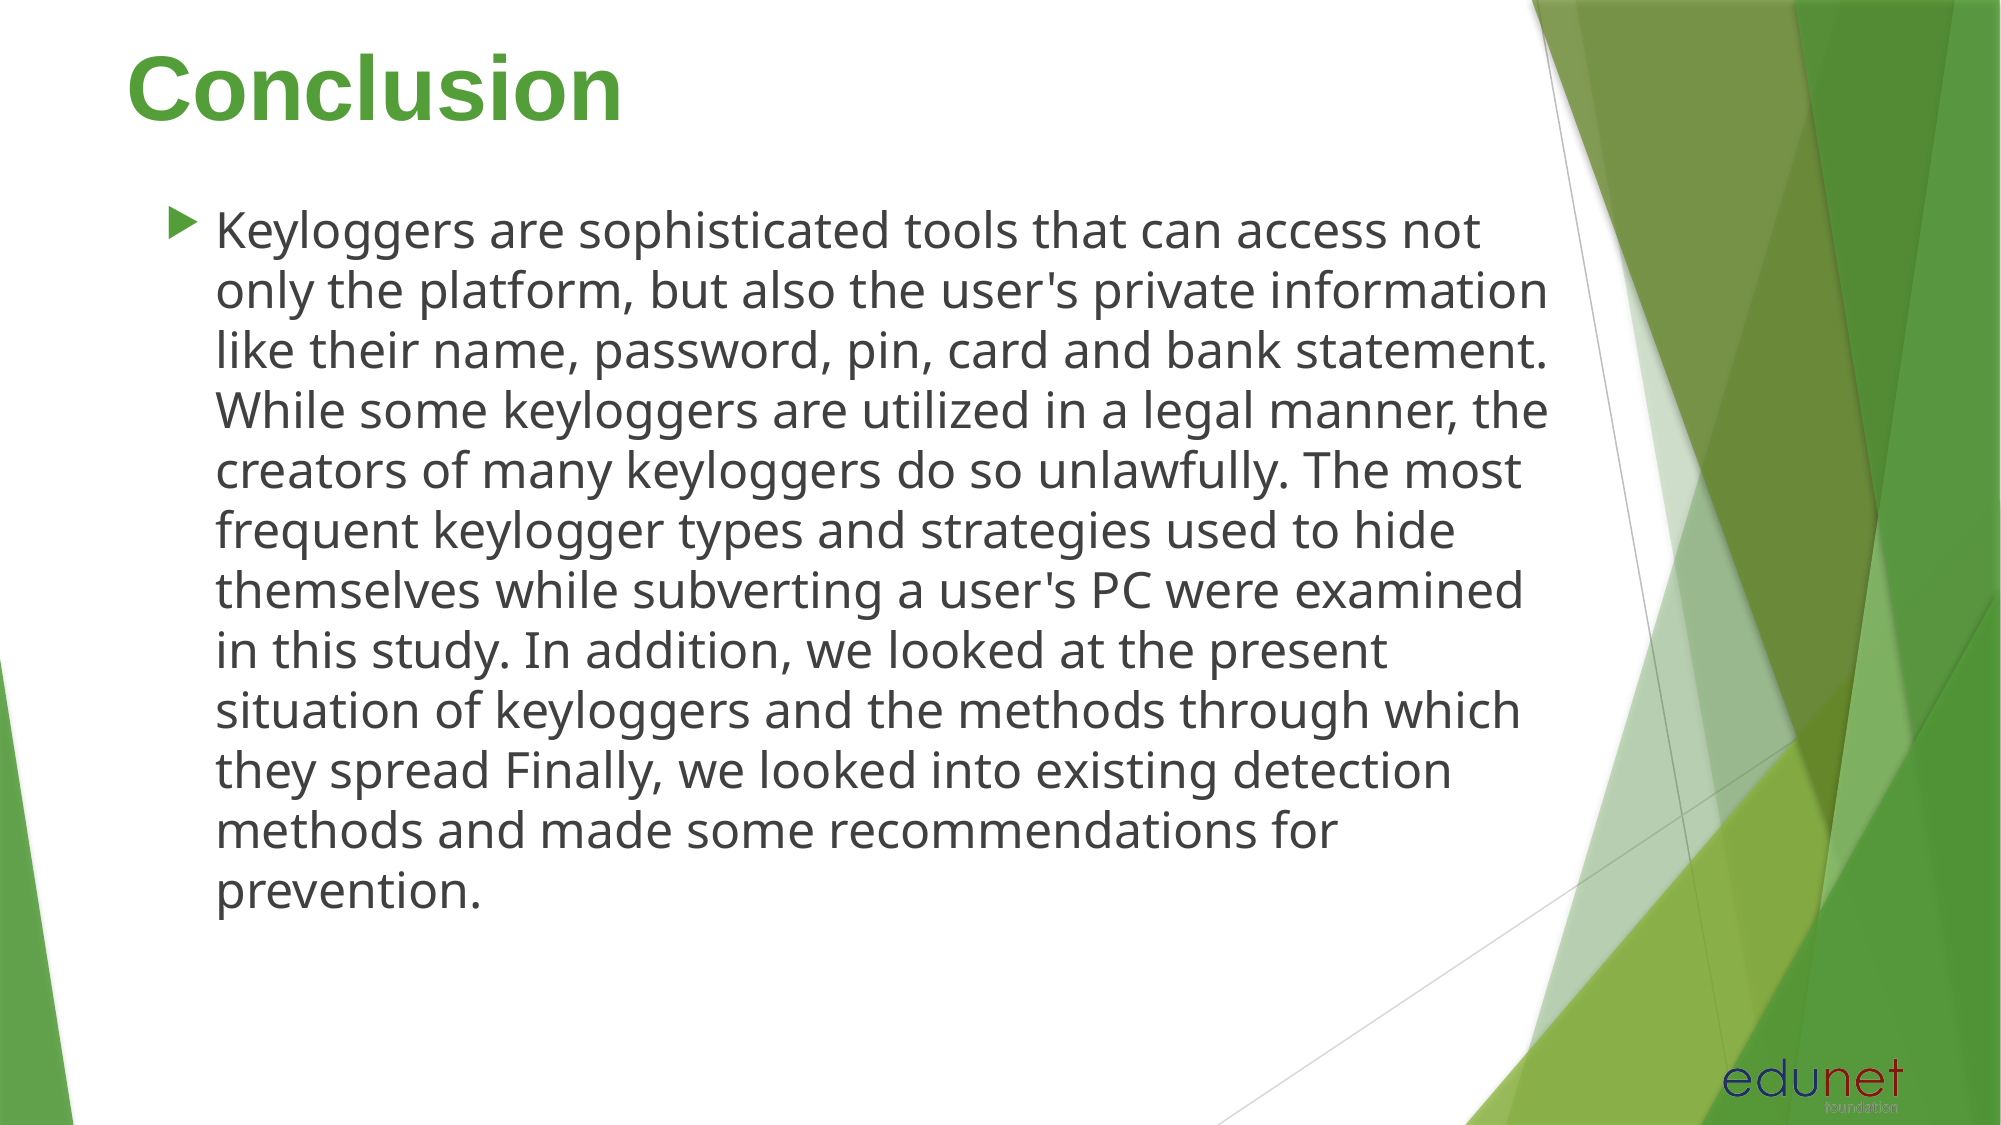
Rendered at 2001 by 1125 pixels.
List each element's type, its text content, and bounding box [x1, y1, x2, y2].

title Conclusion [111, 21, 1522, 317]
picture [1719, 1056, 1905, 1116]
list Keyloggers are sophisticated tools that can access not only the platform, but also the user's private information like their name, password, pin, card and bank statement. While some keyloggers are utilized in a legal manner, the creators of many keyloggers do so unlawfully. The most frequent keylogger types and strategies used to hide themselves while subverting a user's PC were examined in this study. In addition, we looked at the present situation of keyloggers and the methods through which they spread Finally, we looked into existing detection methods and made some recommendations for prevention. [150, 190, 1573, 1125]
